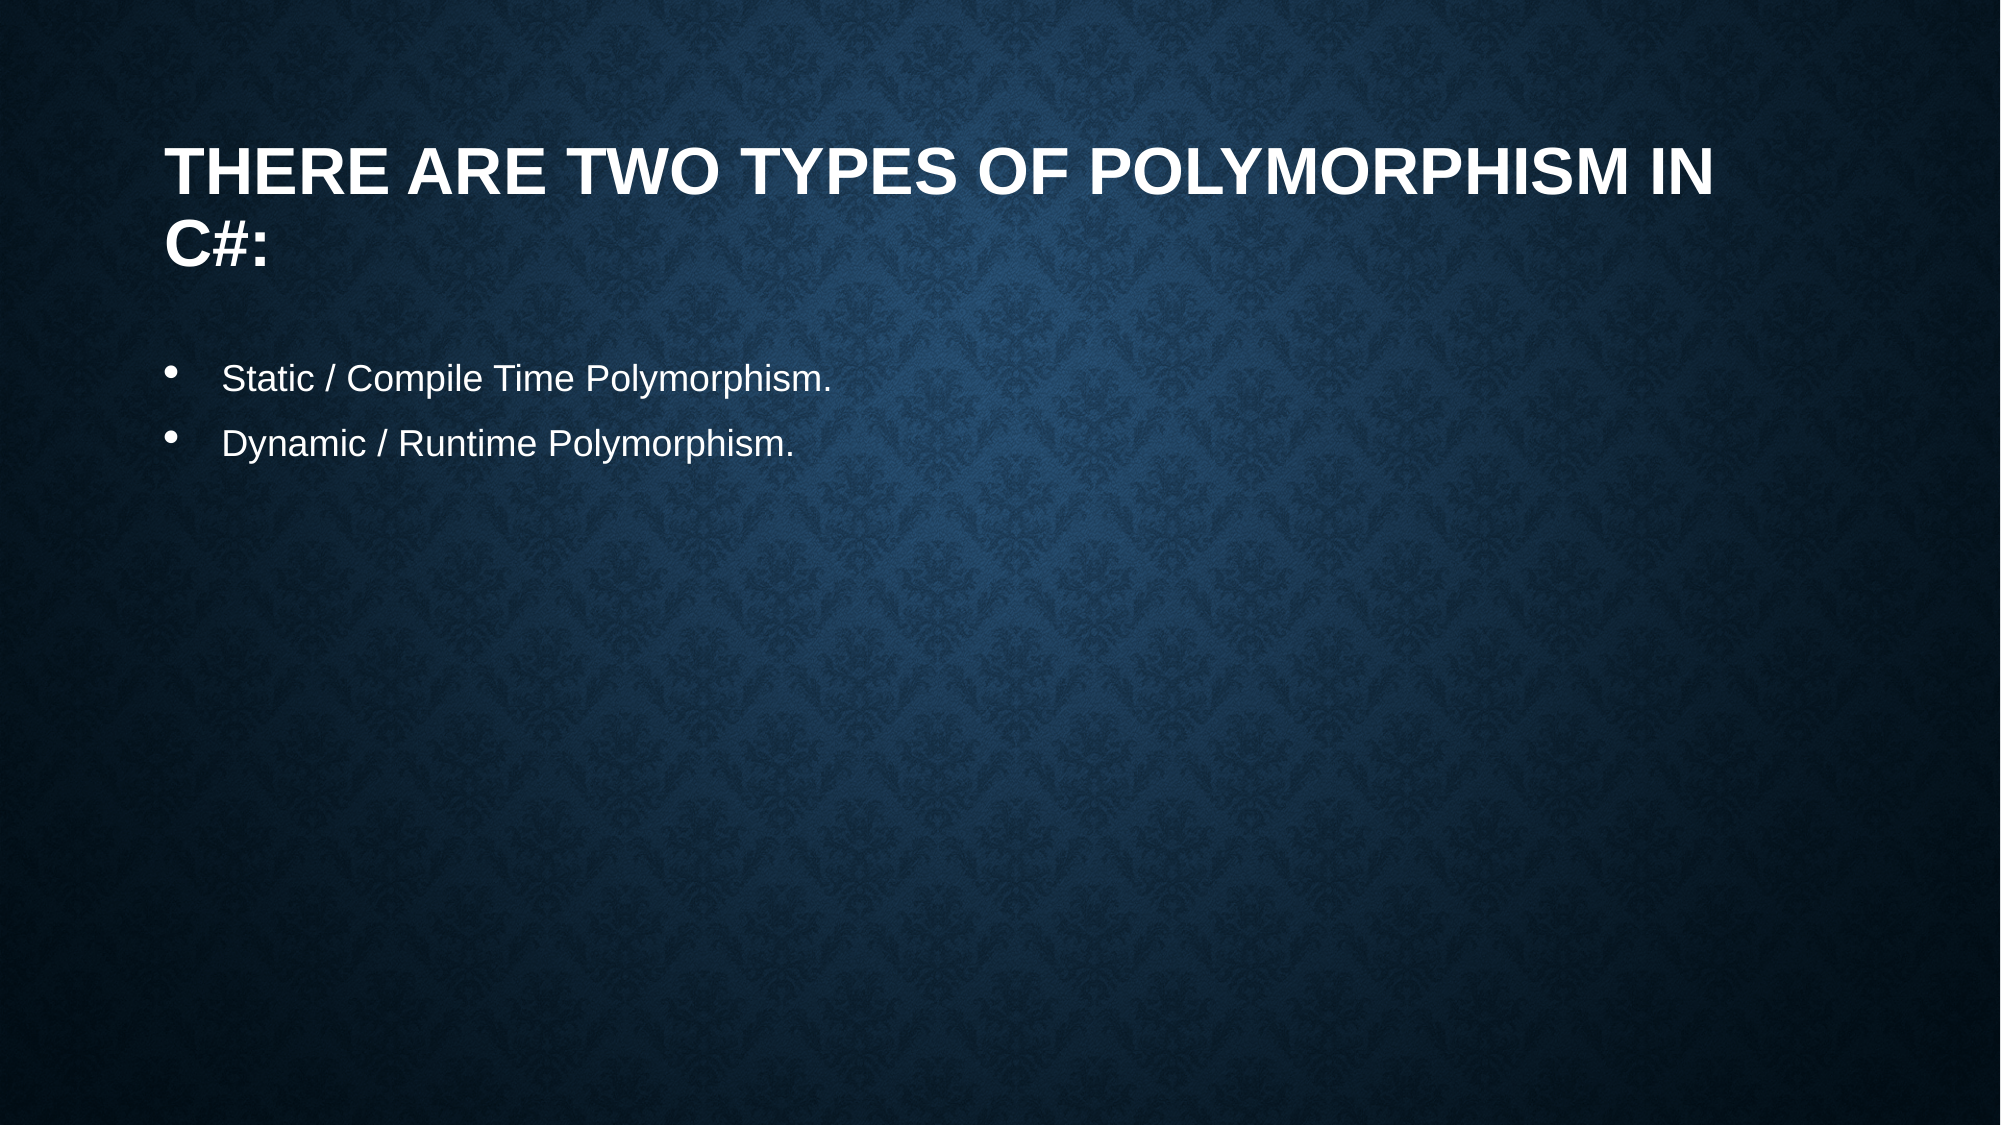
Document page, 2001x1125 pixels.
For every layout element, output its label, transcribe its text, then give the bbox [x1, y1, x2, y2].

list Static / Compile Time Polymorphism. Dynamic / Runtime Polymorphism. [149, 343, 1849, 950]
title There are two types of polymorphism in C#: [149, 99, 1849, 318]
